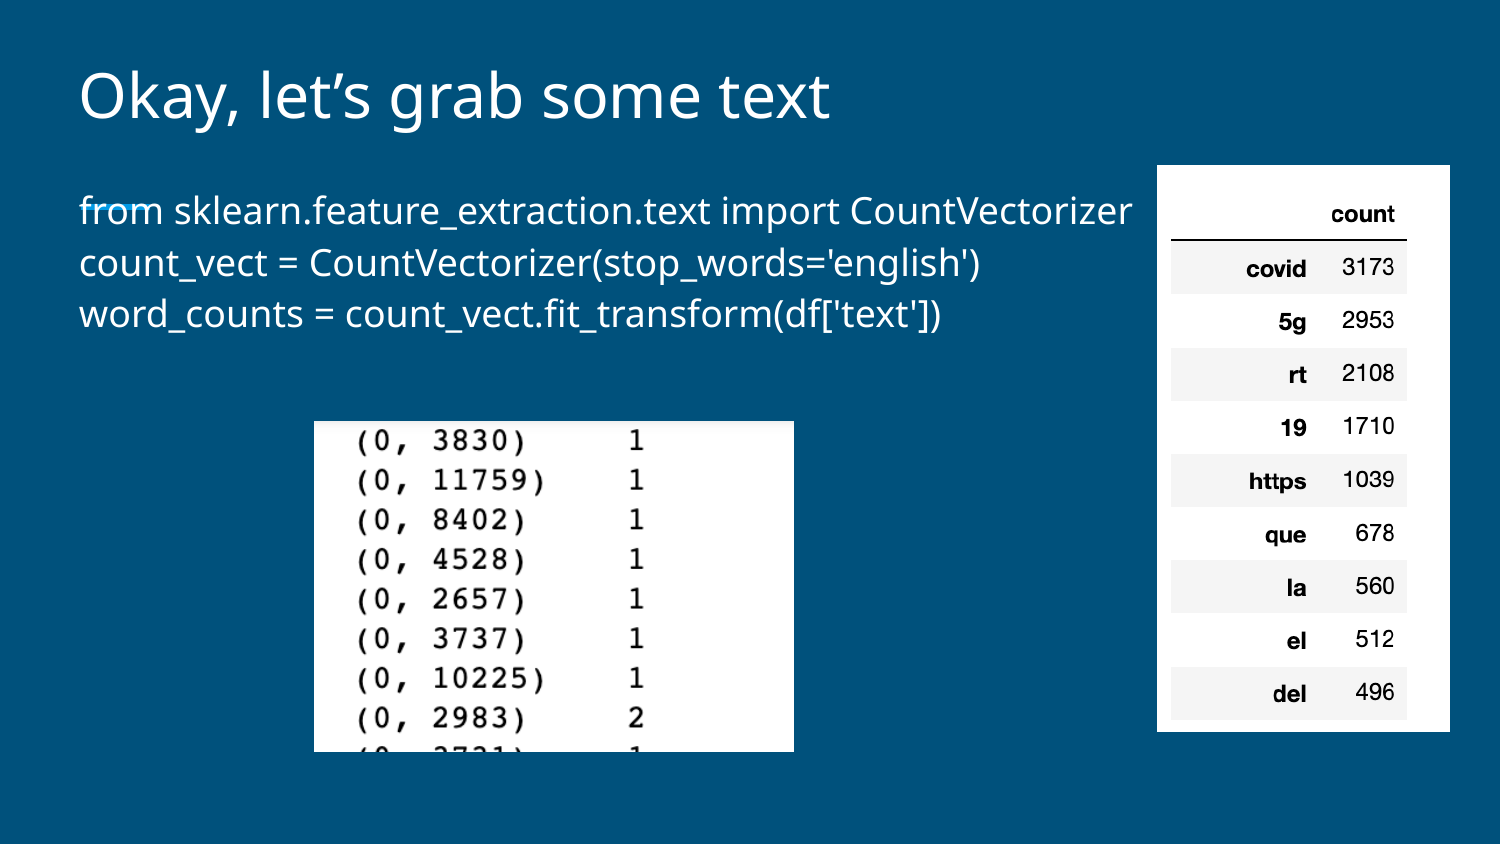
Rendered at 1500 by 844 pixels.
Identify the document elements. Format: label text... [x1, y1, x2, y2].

picture [1158, 166, 1449, 731]
list from sklearn.feature_extraction.text import CountVectorizer count_vect = CountVectorizer(stop_words='english') word_counts = count_vect.fit_transform(df['text']) [63, 165, 1154, 380]
title Okay, let’s grab some text [63, 33, 1437, 146]
picture [315, 422, 793, 751]
